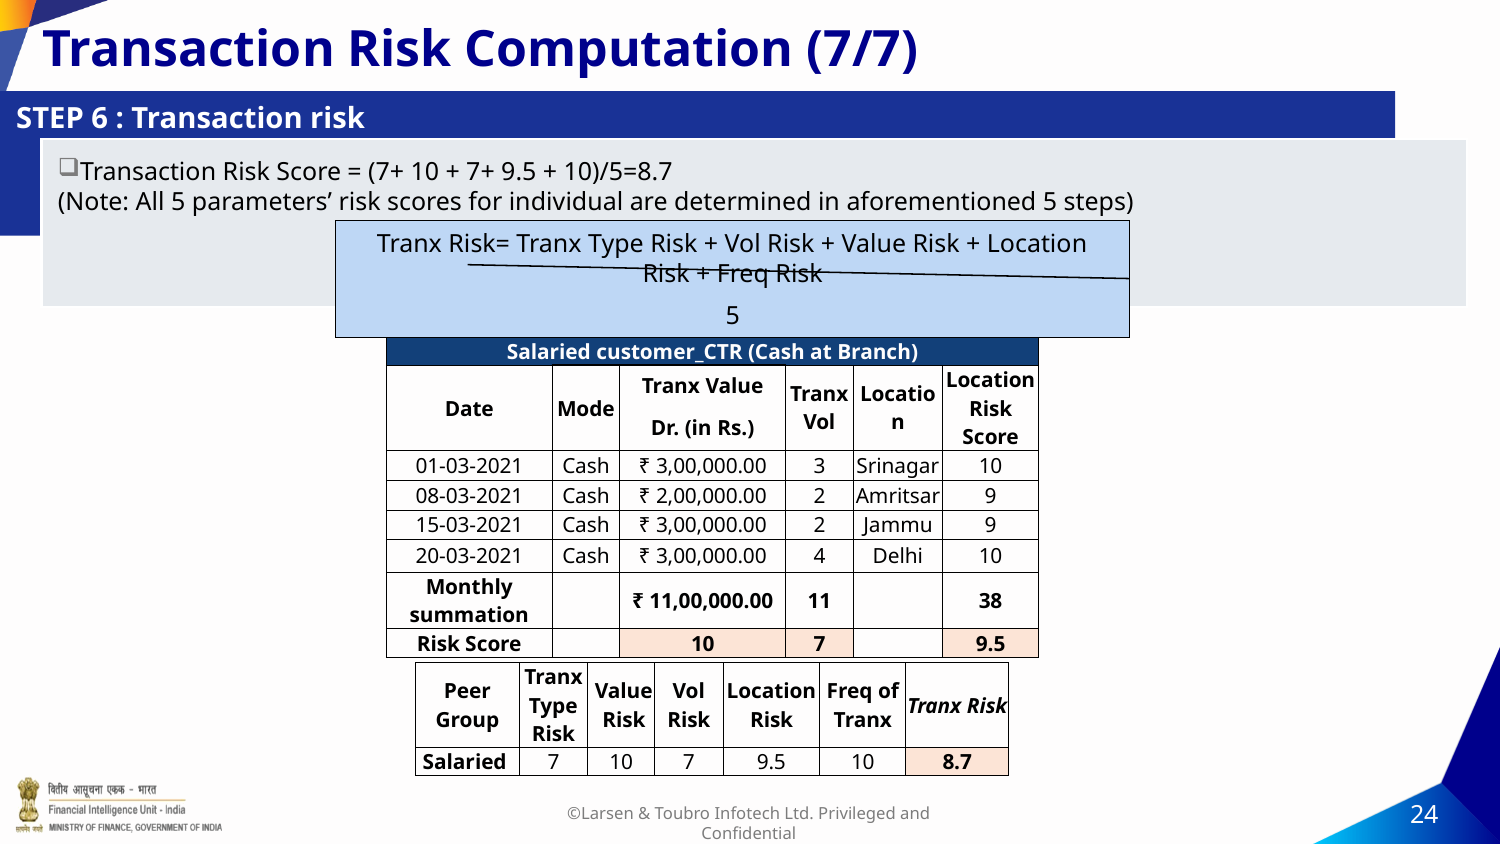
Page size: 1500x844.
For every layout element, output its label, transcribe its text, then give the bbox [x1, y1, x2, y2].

table_cell [854, 629, 942, 657]
table_header Vol Risk [655, 663, 723, 747]
table_cell Cash [553, 540, 619, 572]
table_cell Location [854, 366, 942, 450]
table_cell Cash [553, 451, 619, 480]
table_header Tranx Type Risk [520, 663, 587, 747]
table_cell ₹ 3,00,000.00 [620, 540, 785, 572]
table_cell Monthly summation [387, 573, 552, 628]
table_cell [553, 573, 619, 628]
table_cell 7 [655, 748, 723, 775]
table_header Salaried customer_CTR (Cash at Branch) [387, 338, 1038, 365]
table_cell [854, 573, 942, 628]
table_cell ₹ 11,00,000.00 [620, 573, 785, 628]
picture [1310, 640, 1500, 844]
table_cell 10 [820, 748, 905, 775]
table_cell Tranx Vol [786, 366, 853, 450]
table_cell Delhi [854, 540, 942, 572]
table_cell 10 [943, 540, 1038, 572]
table_cell 7 [520, 748, 587, 775]
table_cell 2 [786, 511, 853, 539]
table_cell Amritsar [854, 481, 942, 510]
table_cell Location Risk Score [943, 366, 1038, 450]
title Transaction Risk Computation (7/7) [28, 16, 1431, 78]
table_header Location Risk [724, 663, 819, 747]
table_cell Cash [553, 481, 619, 510]
table_cell 15-03-2021 [387, 511, 552, 539]
text_box STEP 6 : Transaction risk [0, 91, 1396, 236]
text_box Tranx Risk= Tranx Type Risk + Vol Risk + Value Risk + Location Risk + Freq Risk 5 [335, 220, 1130, 338]
table_cell Salaried [416, 748, 519, 775]
table_cell 2 [786, 481, 853, 510]
table_cell 08-03-2021 [387, 481, 552, 510]
table_cell 8.7 [906, 748, 1008, 775]
table_header Tranx Risk [906, 663, 1008, 747]
table_cell Srinagar [854, 451, 942, 480]
table_cell 11 [786, 573, 853, 628]
table_cell 9.5 [943, 629, 1038, 657]
table_cell 9 [943, 481, 1038, 510]
table_cell Cash [553, 511, 619, 539]
table_cell ₹ 2,00,000.00 [620, 481, 785, 510]
table_cell Jammu [854, 511, 942, 539]
table_cell Risk Score [387, 629, 552, 657]
picture [0, 774, 232, 837]
table_cell [553, 629, 619, 657]
table_header Peer Group [416, 663, 519, 747]
table_header Freq of Tranx [820, 663, 905, 747]
table_cell 10 [620, 629, 785, 657]
table_cell 10 [588, 748, 654, 775]
table_cell 4 [786, 540, 853, 572]
table_cell 20-03-2021 [387, 540, 552, 572]
table_cell Dr. (in Rs.) [620, 405, 785, 450]
table_cell 9 [943, 511, 1038, 539]
table_cell 01-03-2021 [387, 451, 552, 480]
text_box Transaction Risk Score = (7+ 10 + 7+ 9.5 + 10)/5=8.7 (Note: All 5 parameters’ risk scores for individual are determined in aforementioned 5 steps) [41, 138, 1467, 307]
table_header Value Risk [588, 663, 654, 747]
table_cell Tranx Value [620, 366, 785, 405]
table_cell ₹ 3,00,000.00 [620, 511, 785, 539]
table_cell Mode [553, 366, 619, 450]
table_cell 3 [786, 451, 853, 480]
table_cell 38 [943, 573, 1038, 628]
table_cell 10 [943, 451, 1038, 480]
table_cell 9.5 [724, 748, 819, 775]
table_cell 7 [786, 629, 853, 657]
table_cell Date [387, 366, 552, 450]
table_cell ₹ 3,00,000.00 [620, 451, 785, 480]
picture [0, 0, 109, 91]
